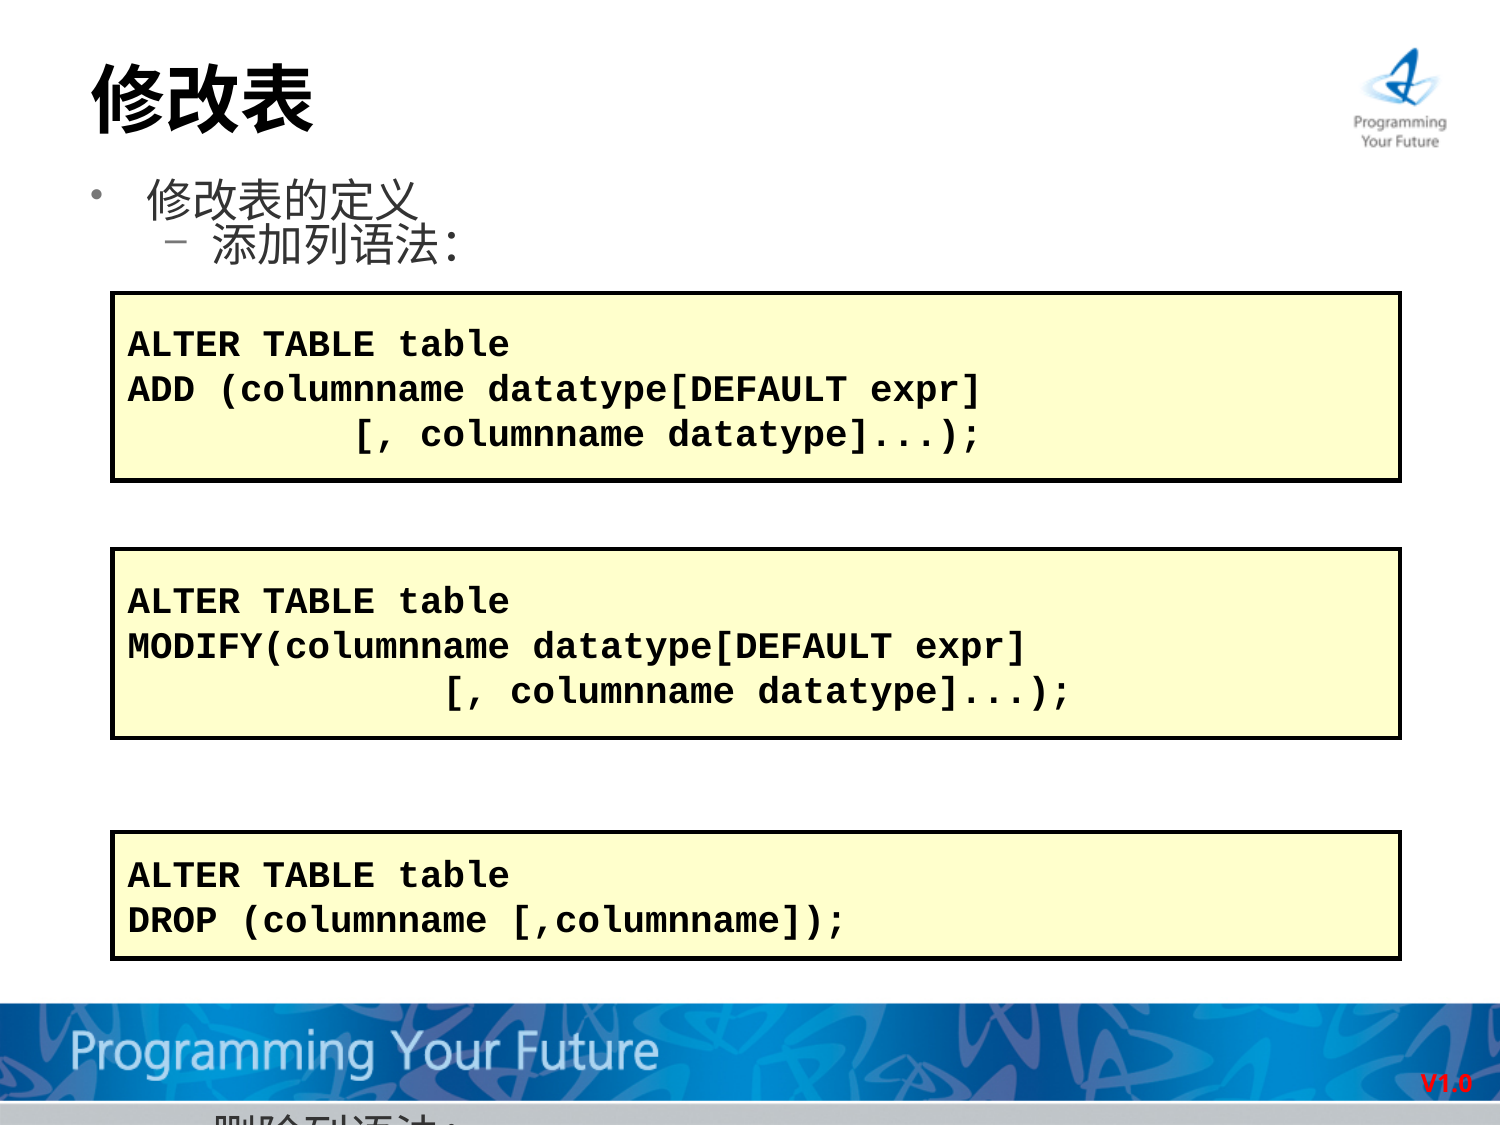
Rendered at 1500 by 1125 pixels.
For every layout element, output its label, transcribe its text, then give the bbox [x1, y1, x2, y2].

title 修改表 [74, 44, 1271, 162]
list 修改表的定义 添加列语法： 修改列语法： 删除列语法： [74, 174, 1436, 913]
text_box ALTER TABLE table DROP (columnname [,columnname]); [112, 832, 1400, 959]
picture [1340, 42, 1461, 157]
text_box ALTER TABLE table ADD (columnname datatype[DEFAULT expr] [, columnname datatype]...); [112, 292, 1400, 481]
text_box ALTER TABLE table MODIFY(columnname datatype[DEFAULT expr] [, columnname datatype]...); [112, 549, 1400, 739]
picture [0, 997, 1500, 1125]
